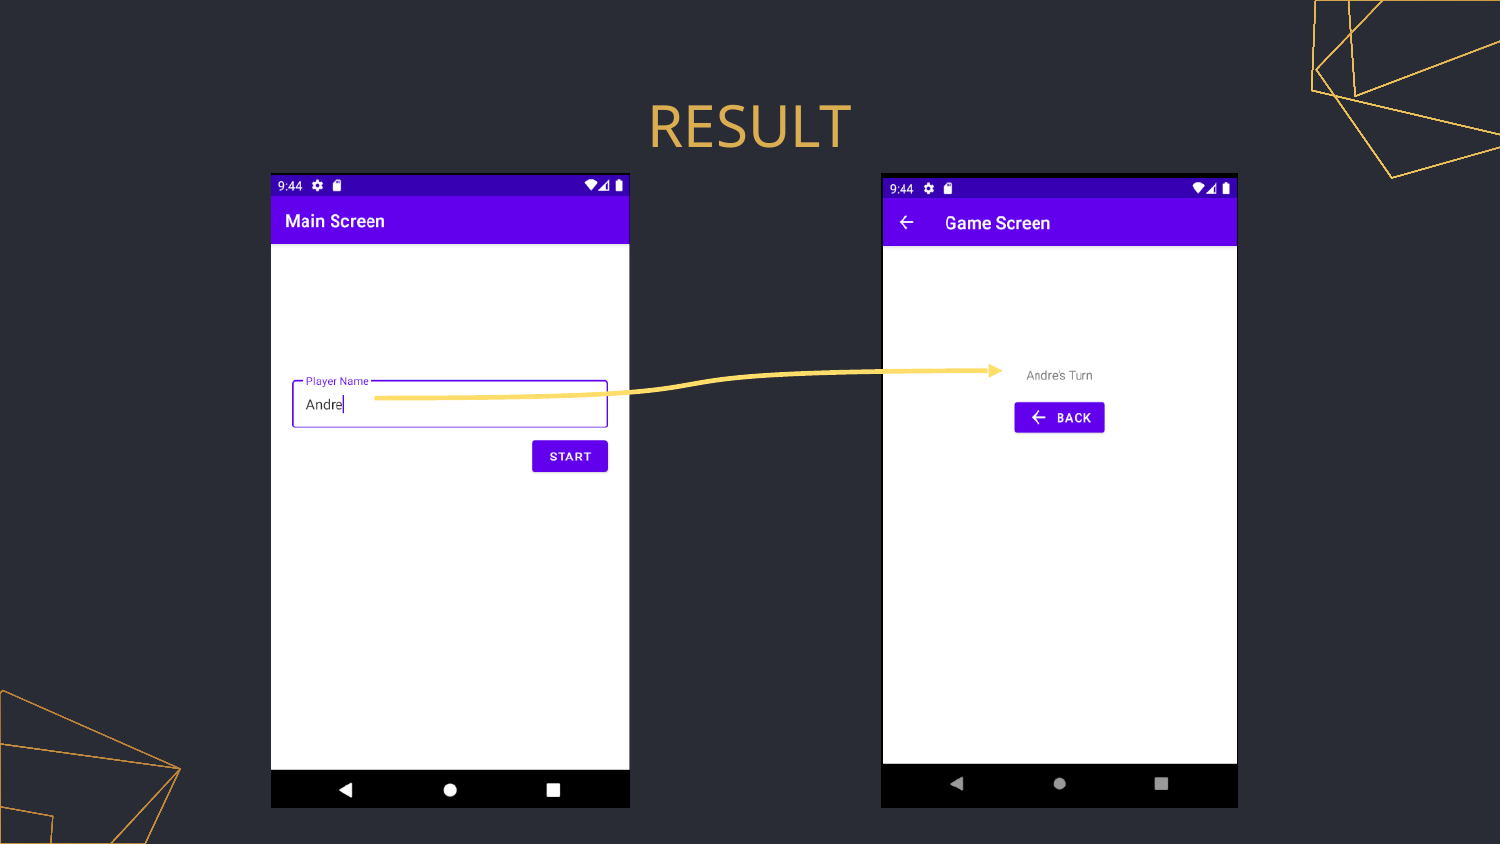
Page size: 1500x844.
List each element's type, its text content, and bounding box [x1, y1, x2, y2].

picture [271, 173, 631, 808]
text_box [374, 370, 1003, 399]
title RESULT [327, 88, 1173, 160]
picture [881, 173, 1238, 808]
